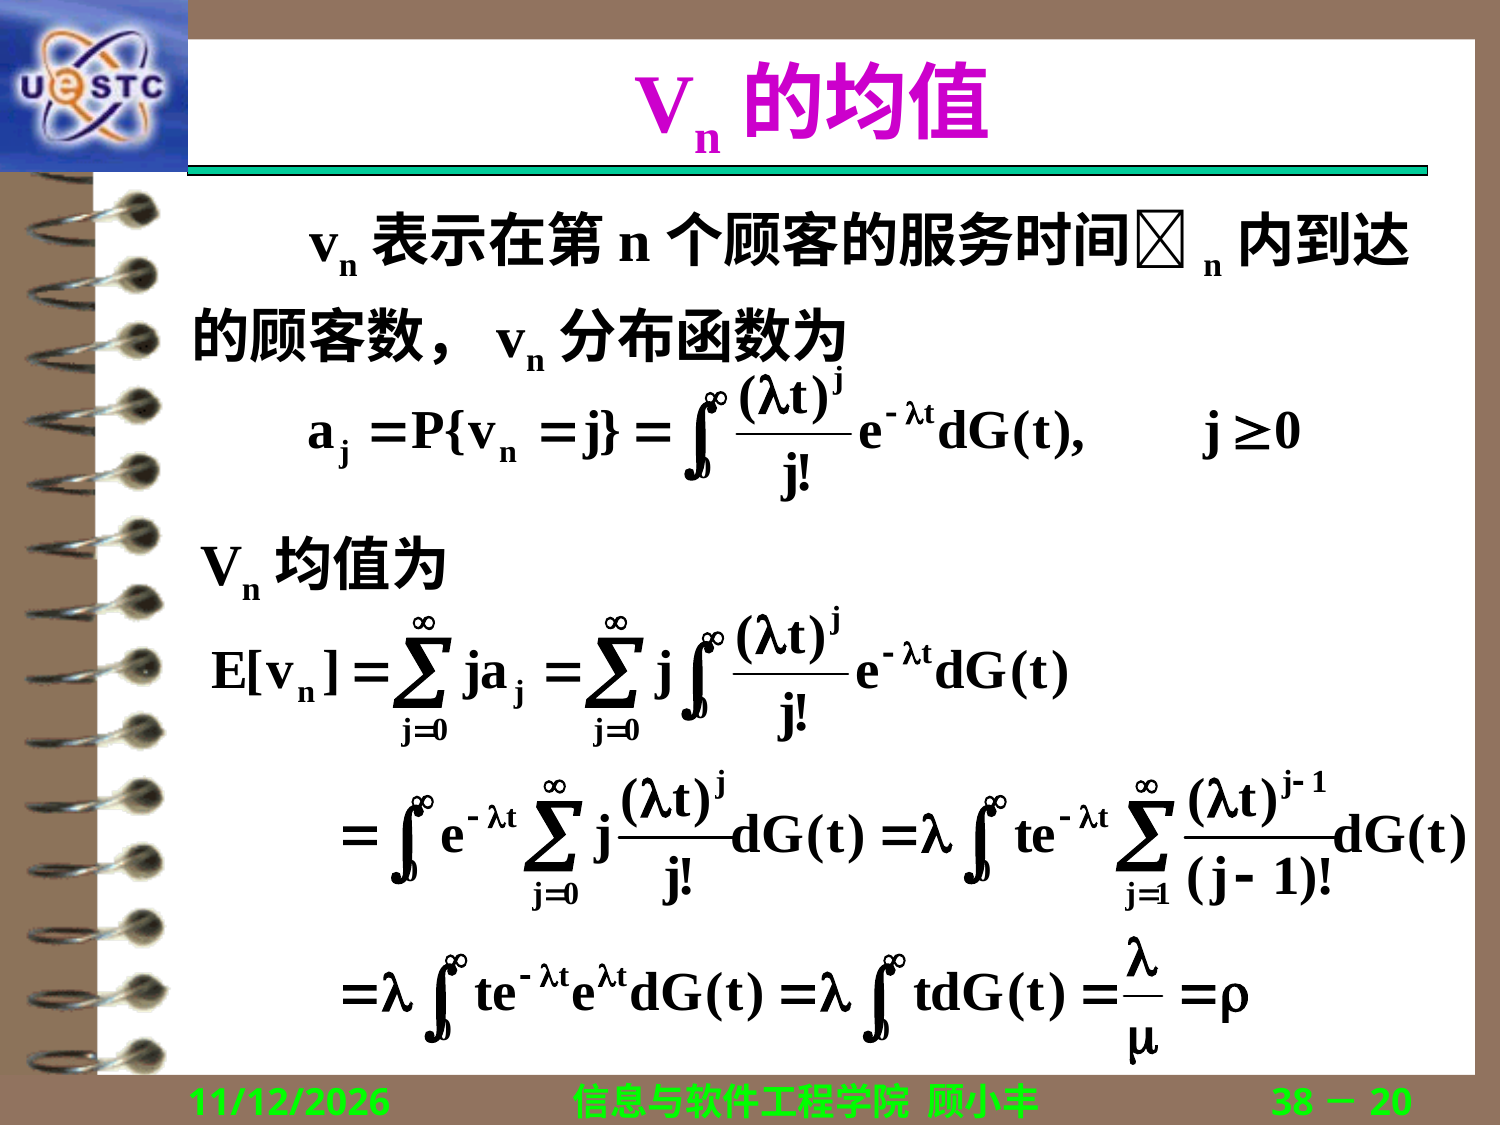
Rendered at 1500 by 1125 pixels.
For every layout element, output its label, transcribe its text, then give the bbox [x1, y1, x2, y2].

slide_number 38－20 [1162, 1077, 1413, 1123]
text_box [204, 592, 1080, 758]
footer 信息与软件工程学院 顾小丰 [462, 1084, 1151, 1123]
title Vn的均值 [200, 56, 1425, 157]
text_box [329, 755, 1476, 921]
picture [0, 0, 194, 1075]
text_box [329, 918, 1260, 1076]
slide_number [187, 1077, 462, 1123]
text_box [300, 351, 1313, 513]
text_box Vn均值为 [199, 511, 1475, 607]
list vn表示在第n个顾客的服务时间n内到达的顾客数，vn分布函数为 [191, 187, 1424, 349]
